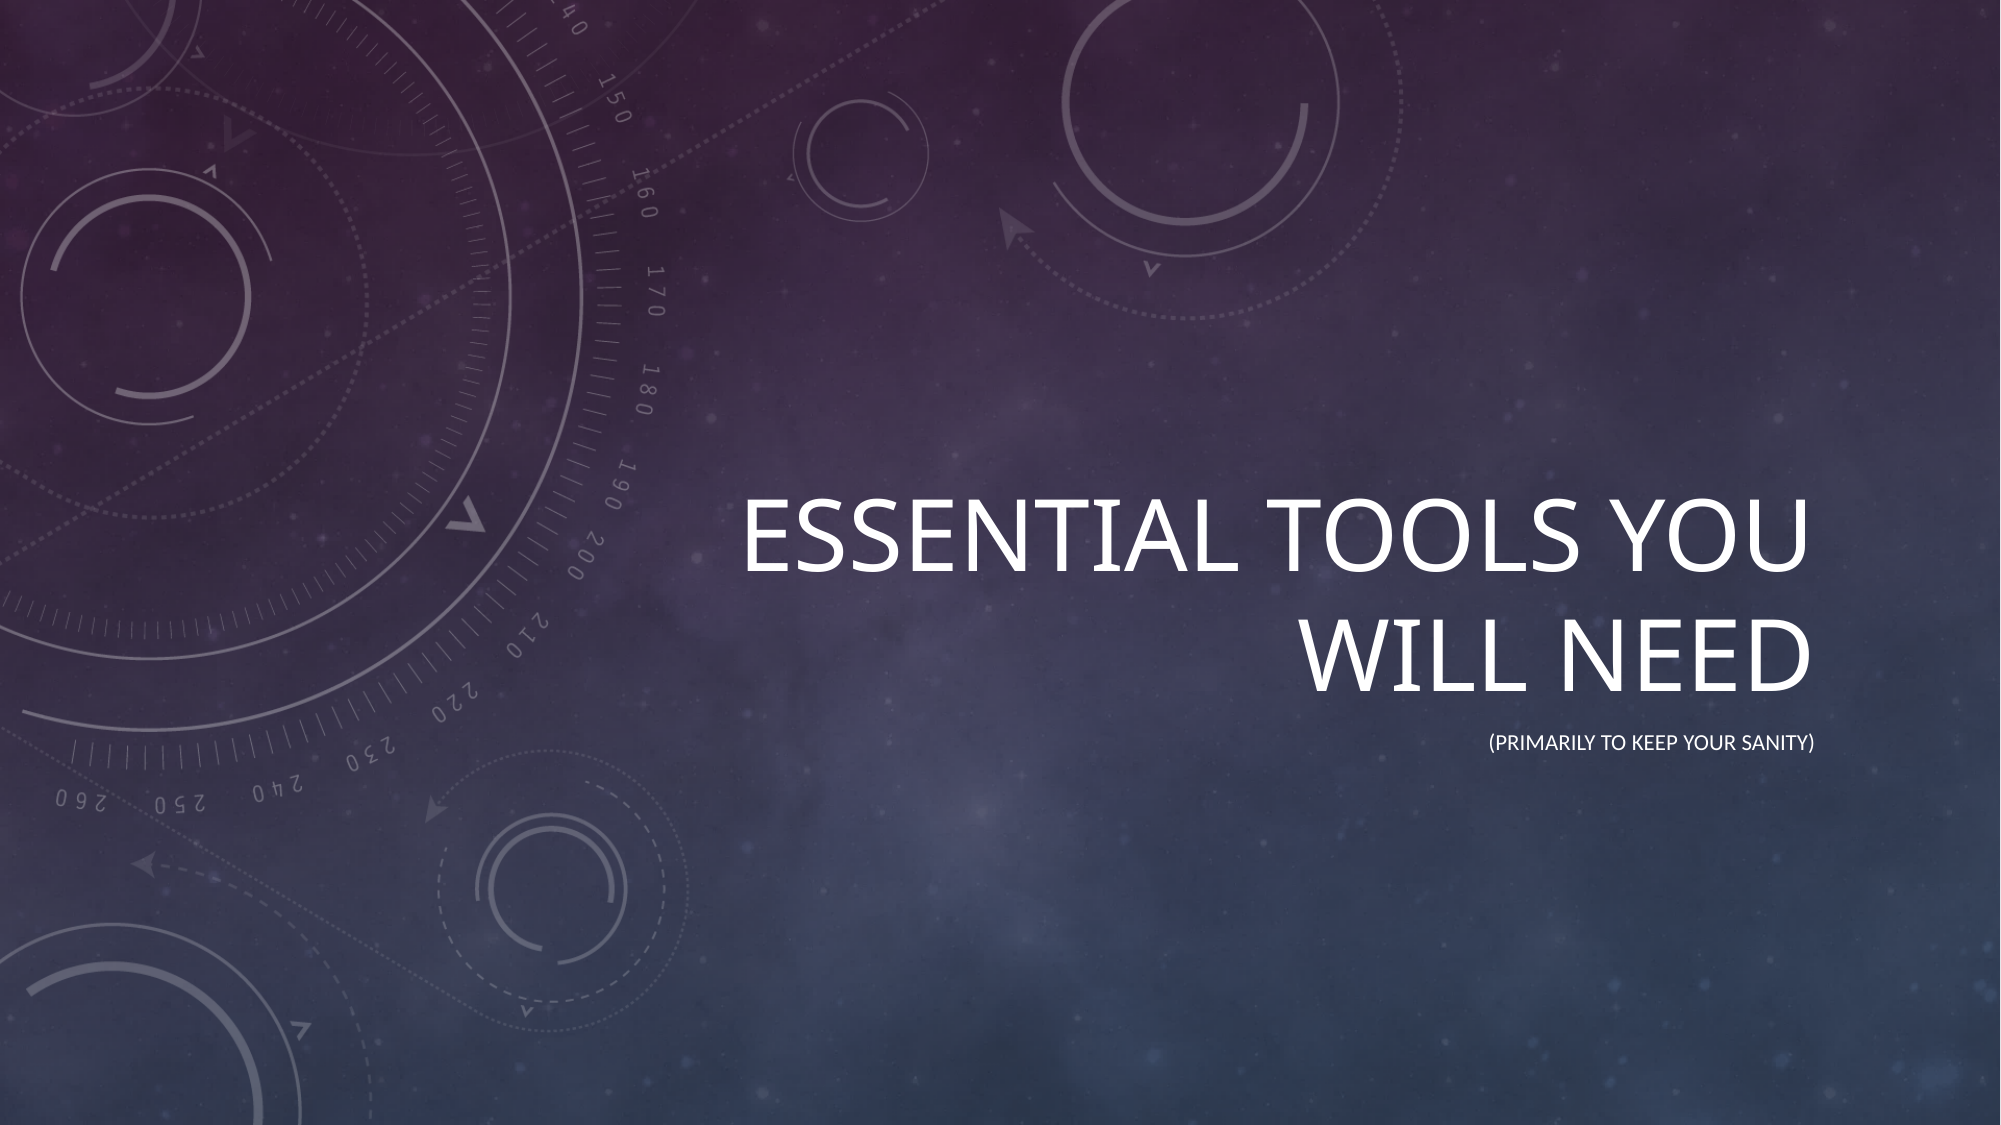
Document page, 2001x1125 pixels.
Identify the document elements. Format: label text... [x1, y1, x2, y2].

picture [0, 0, 2001, 1125]
title Essential Tools you will need [650, 322, 1831, 719]
subtitle (primarily to keep your sanity) [650, 719, 1831, 950]
